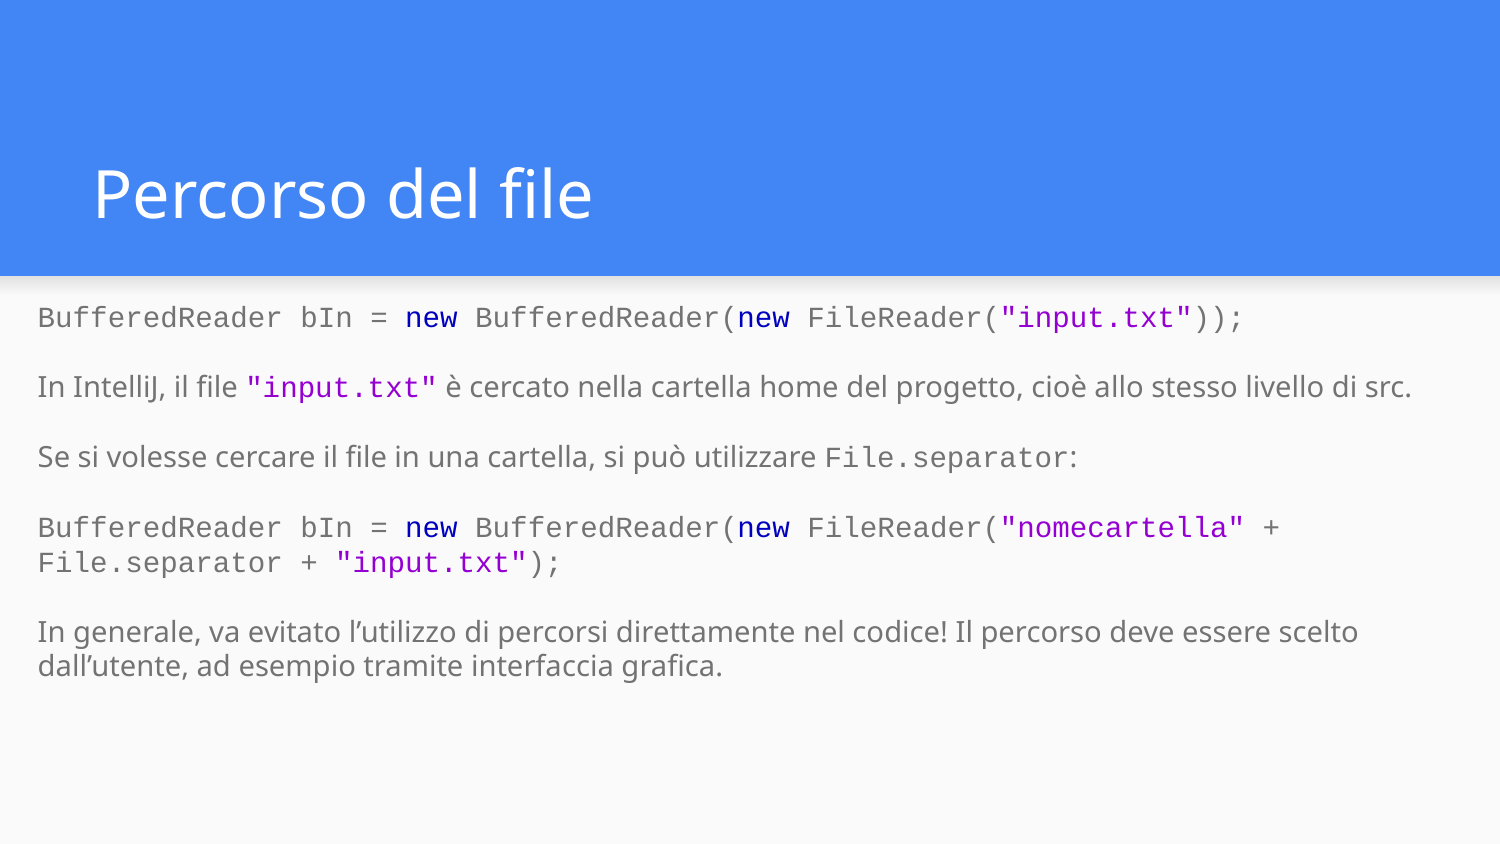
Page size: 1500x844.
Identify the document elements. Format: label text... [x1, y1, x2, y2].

text_box BufferedReader bIn = new BufferedReader(new FileReader("input.txt")); In IntelliJ, il file "input.txt" è cercato nella cartella home del progetto, cioè allo stesso livello di src. Se si volesse cercare il file in una cartella, si può utilizzare File.separator: BufferedReader bIn = new BufferedReader(new FileReader("nomecartella" + File.separator + "input.txt"); In generale, va evitato l’utilizzo di percorsi direttamente nel codice! Il percorso deve essere scelto dall’utente, ad esempio tramite interfaccia grafica. [22, 283, 1466, 698]
title Percorso del file [77, 121, 1427, 248]
